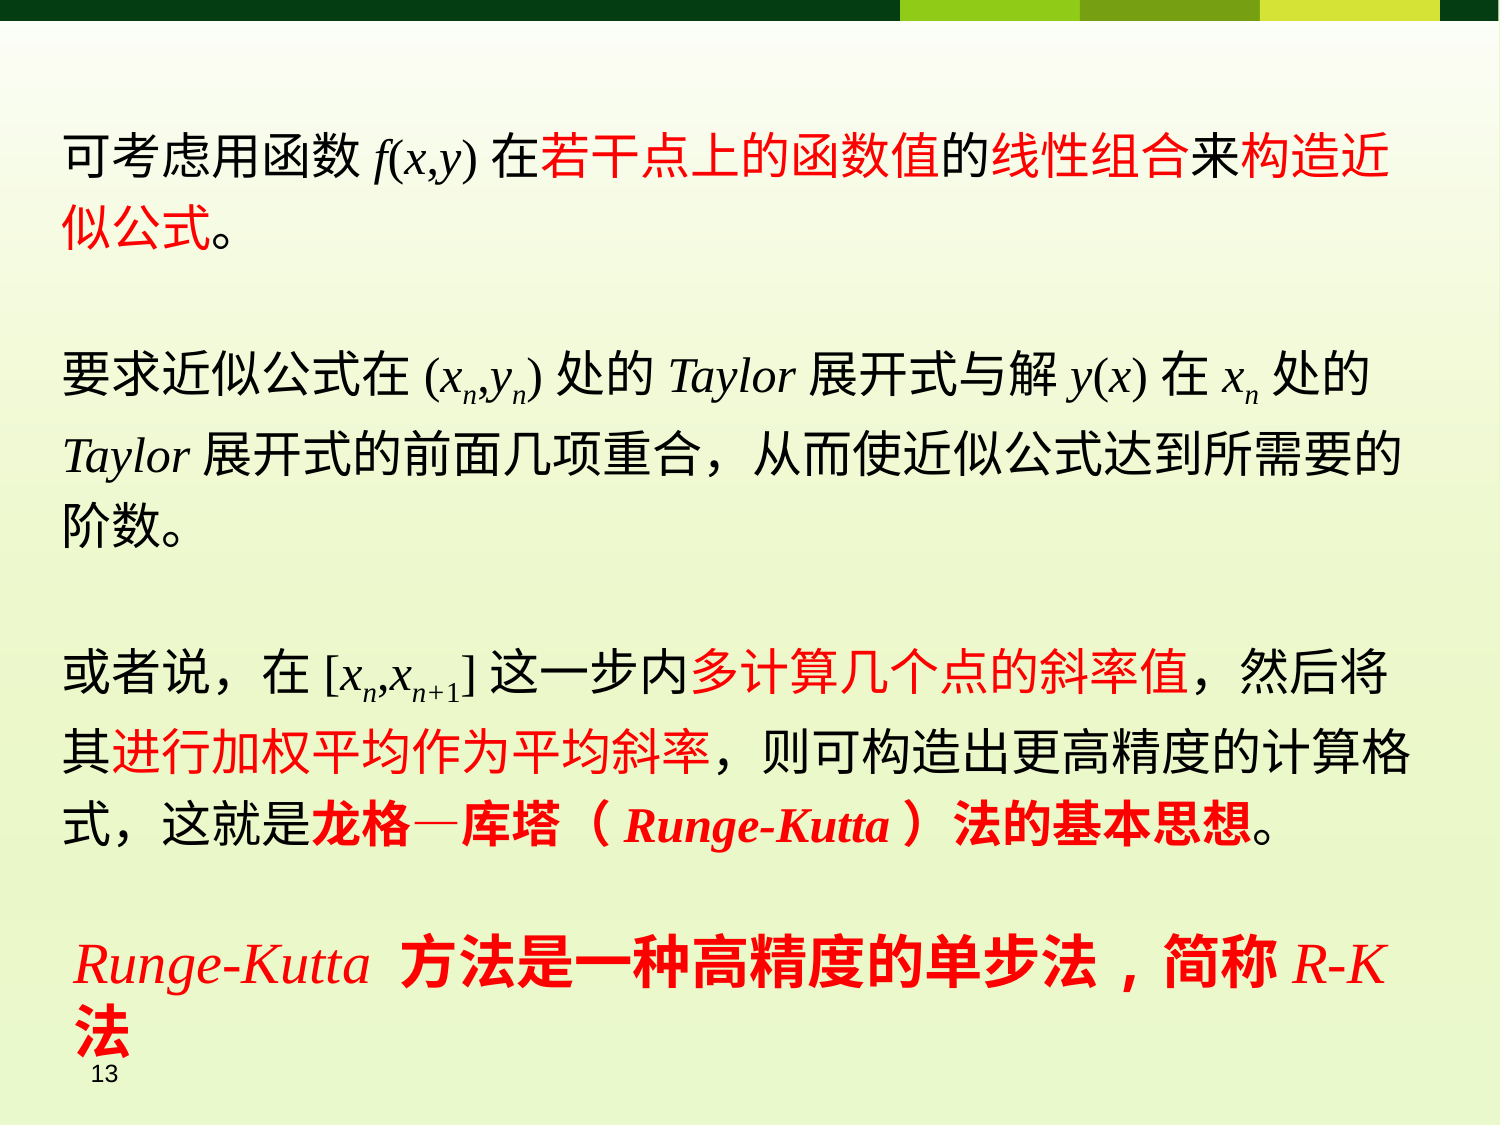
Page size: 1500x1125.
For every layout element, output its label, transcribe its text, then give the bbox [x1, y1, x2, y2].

slide_number 13 [75, 1073, 426, 1103]
text_box 可考虑用函数f(x,y)在若干点上的函数值的线性组合来构造近似公式。 要求近似公式在(xn,yn)处的Taylor展开式与解y(x)在xn处的Taylor展开式的前面几项重合，从而使近似公式达到所需要的阶数。 或者说，在[xn,xn+1]这一步内多计算几个点的斜率值，然后将其进行加权平均作为平均斜率，则可构造出更高精度的计算格式，这就是龙格—库塔（Runge-Kutta）法的基本思想。 [46, 105, 1435, 860]
text_box Runge-Kutta 方法是一种高精度的单步法,简称R-K法 [58, 917, 1453, 1073]
